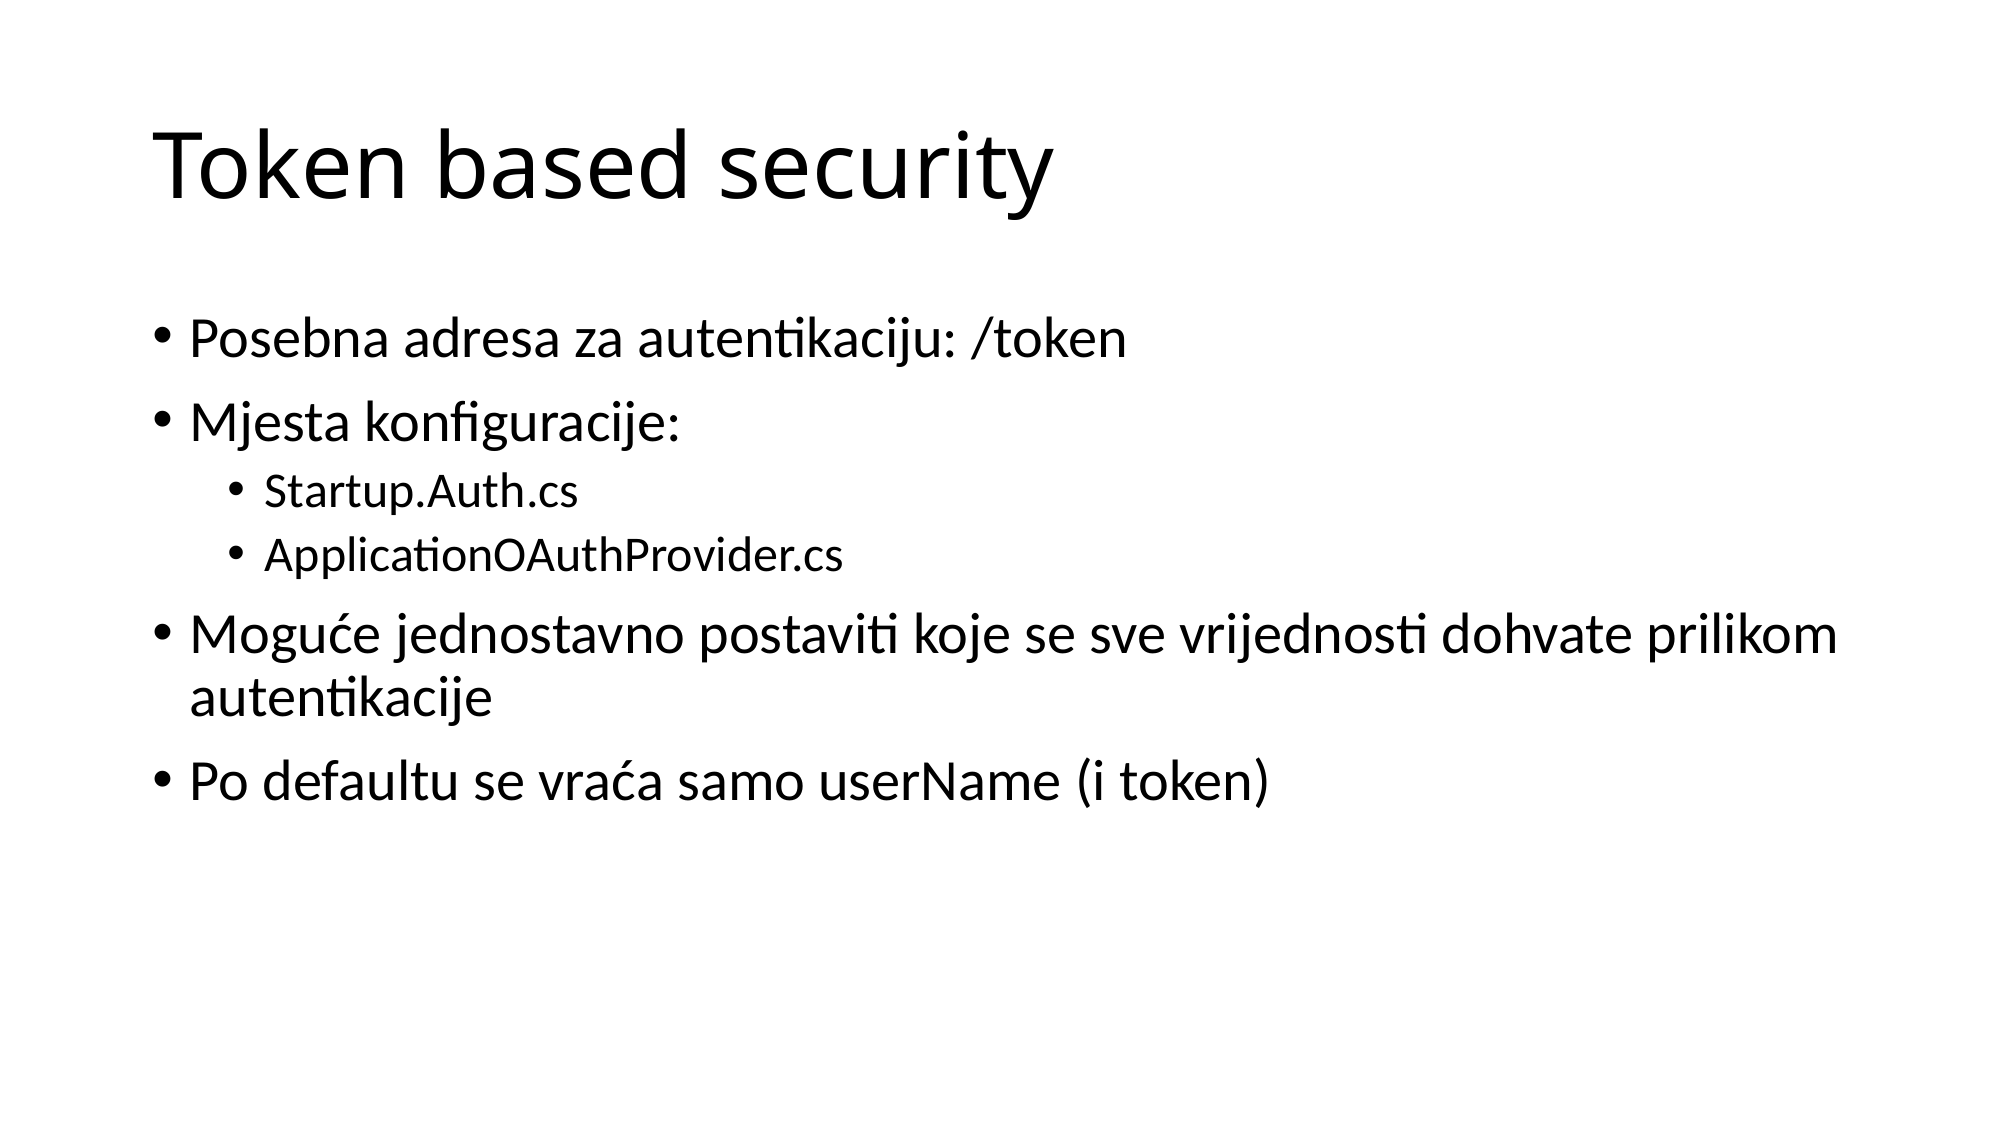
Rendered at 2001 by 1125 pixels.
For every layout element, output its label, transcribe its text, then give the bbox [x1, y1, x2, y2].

list Posebna adresa za autentikaciju: /token Mjesta konfiguracije: Startup.Auth.cs ApplicationOAuthProvider.cs Moguće jednostavno postaviti koje se sve vrijednosti dohvate prilikom autentikacije Po defaultu se vraća samo userName (i token) [137, 299, 1863, 1014]
title Token based security [137, 59, 1863, 278]
